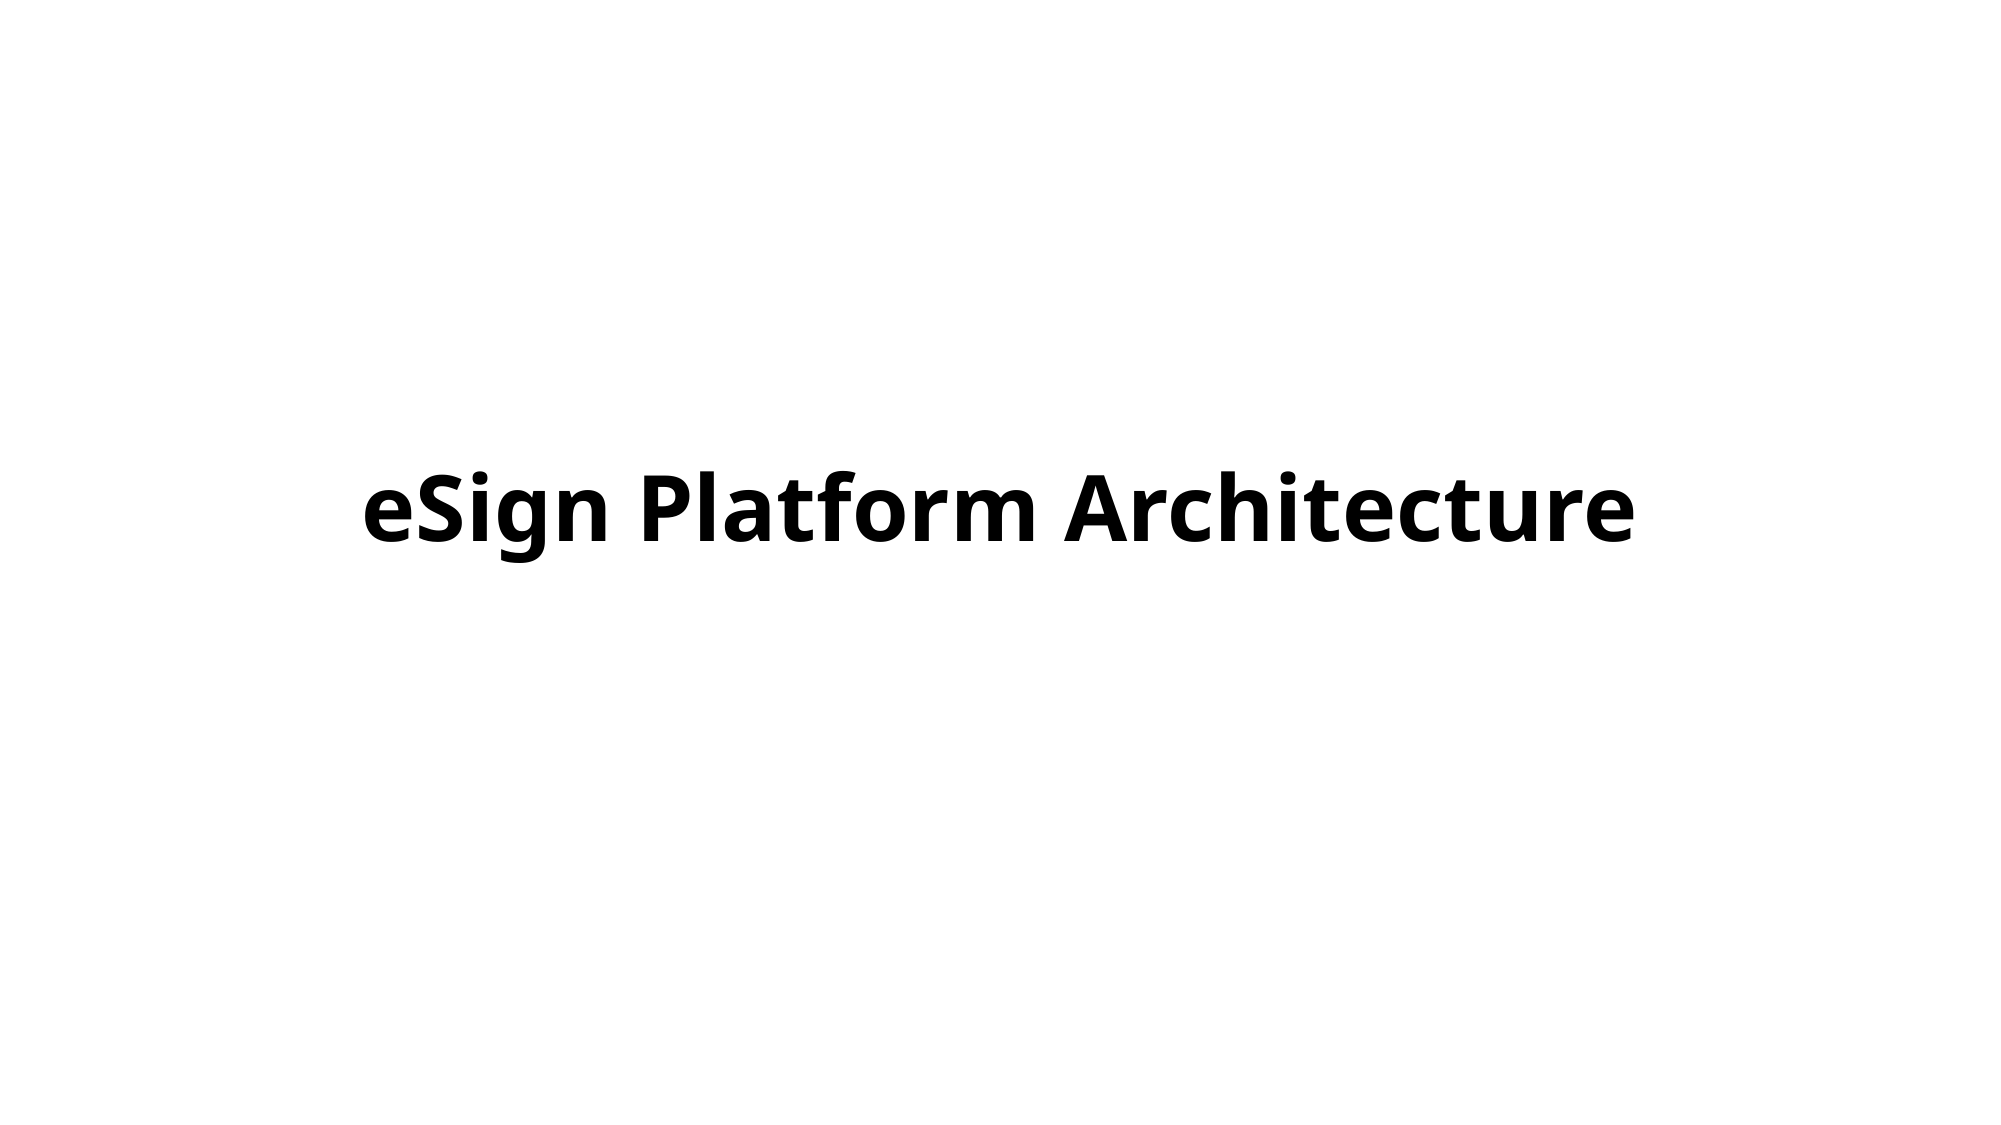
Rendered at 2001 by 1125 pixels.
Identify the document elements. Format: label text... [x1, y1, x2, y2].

title eSign Platform Architecture [137, 403, 1863, 621]
